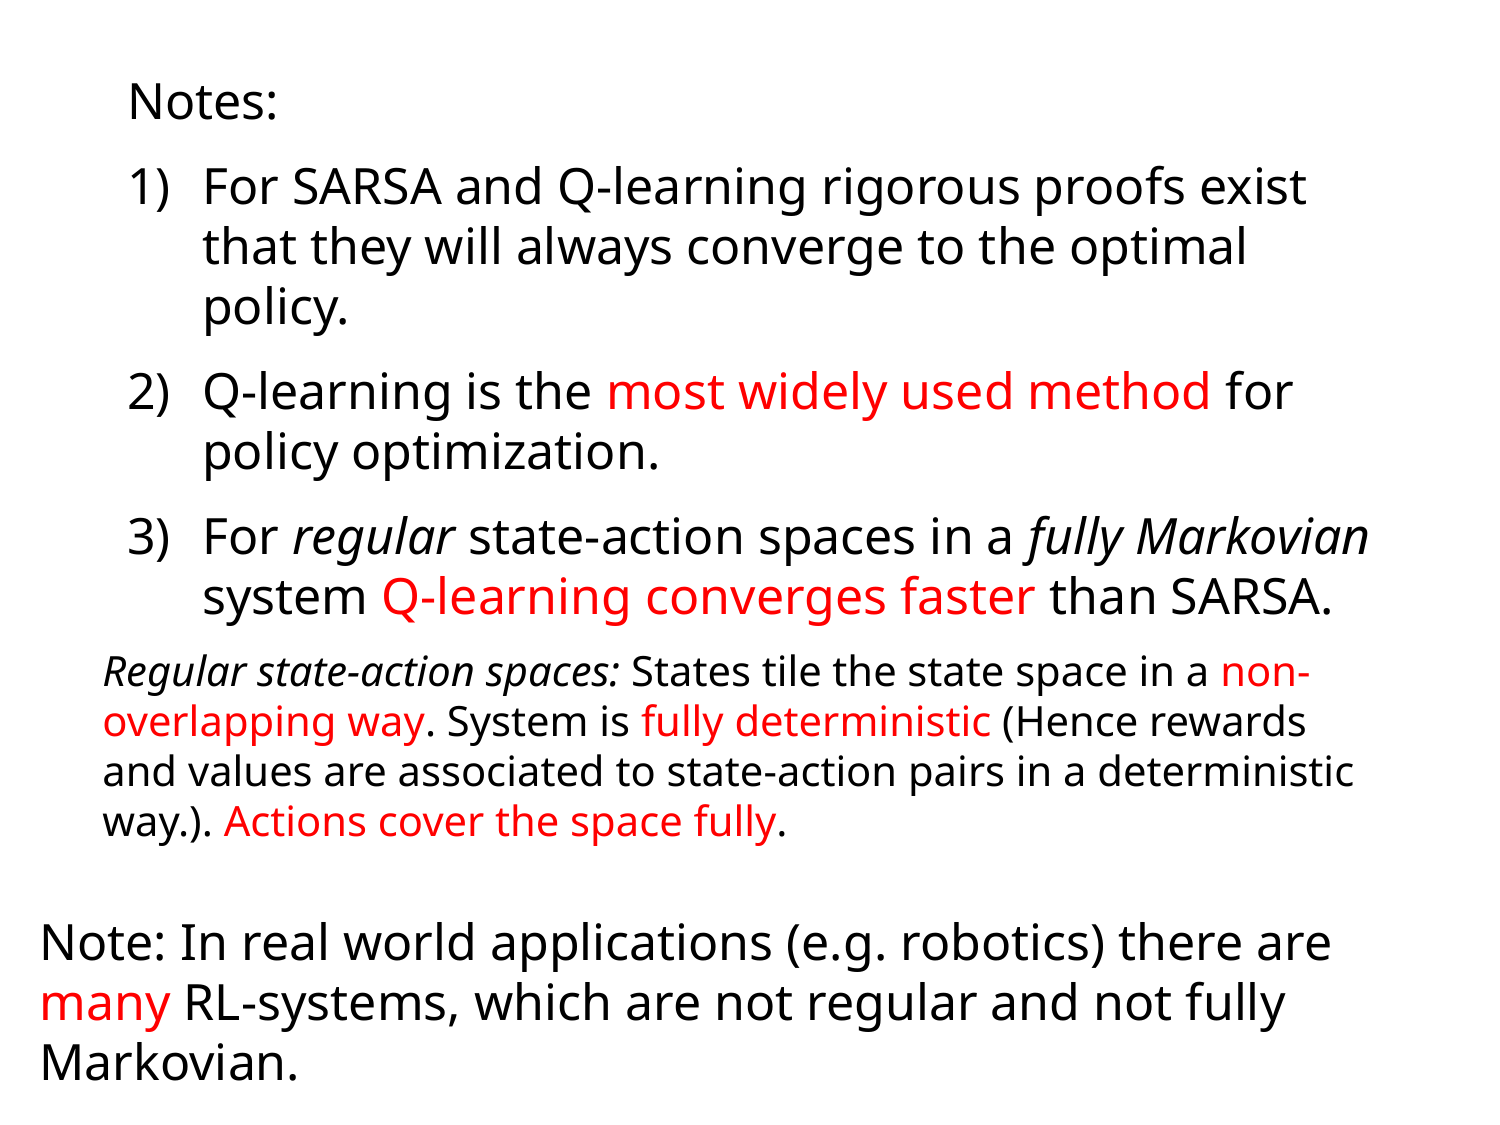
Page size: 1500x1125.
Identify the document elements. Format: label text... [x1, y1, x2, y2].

text_box Notes: For SARSA and Q-learning rigorous proofs exist that they will always converge to the optimal policy. Q-learning is the most widely used method for policy optimization. For regular state-action spaces in a fully Markovian system Q-learning converges faster than SARSA. [112, 62, 1413, 633]
text_box Note: In real world applications (e.g. robotics) there are many RL-systems, which are not regular and not fully Markovian. [24, 902, 1463, 1098]
text_box Regular state-action spaces: States tile the state space in a non-overlapping way. System is fully deterministic (Hence rewards and values are associated to state-action pairs in a deterministic way.). Actions cover the space fully. [87, 637, 1375, 853]
